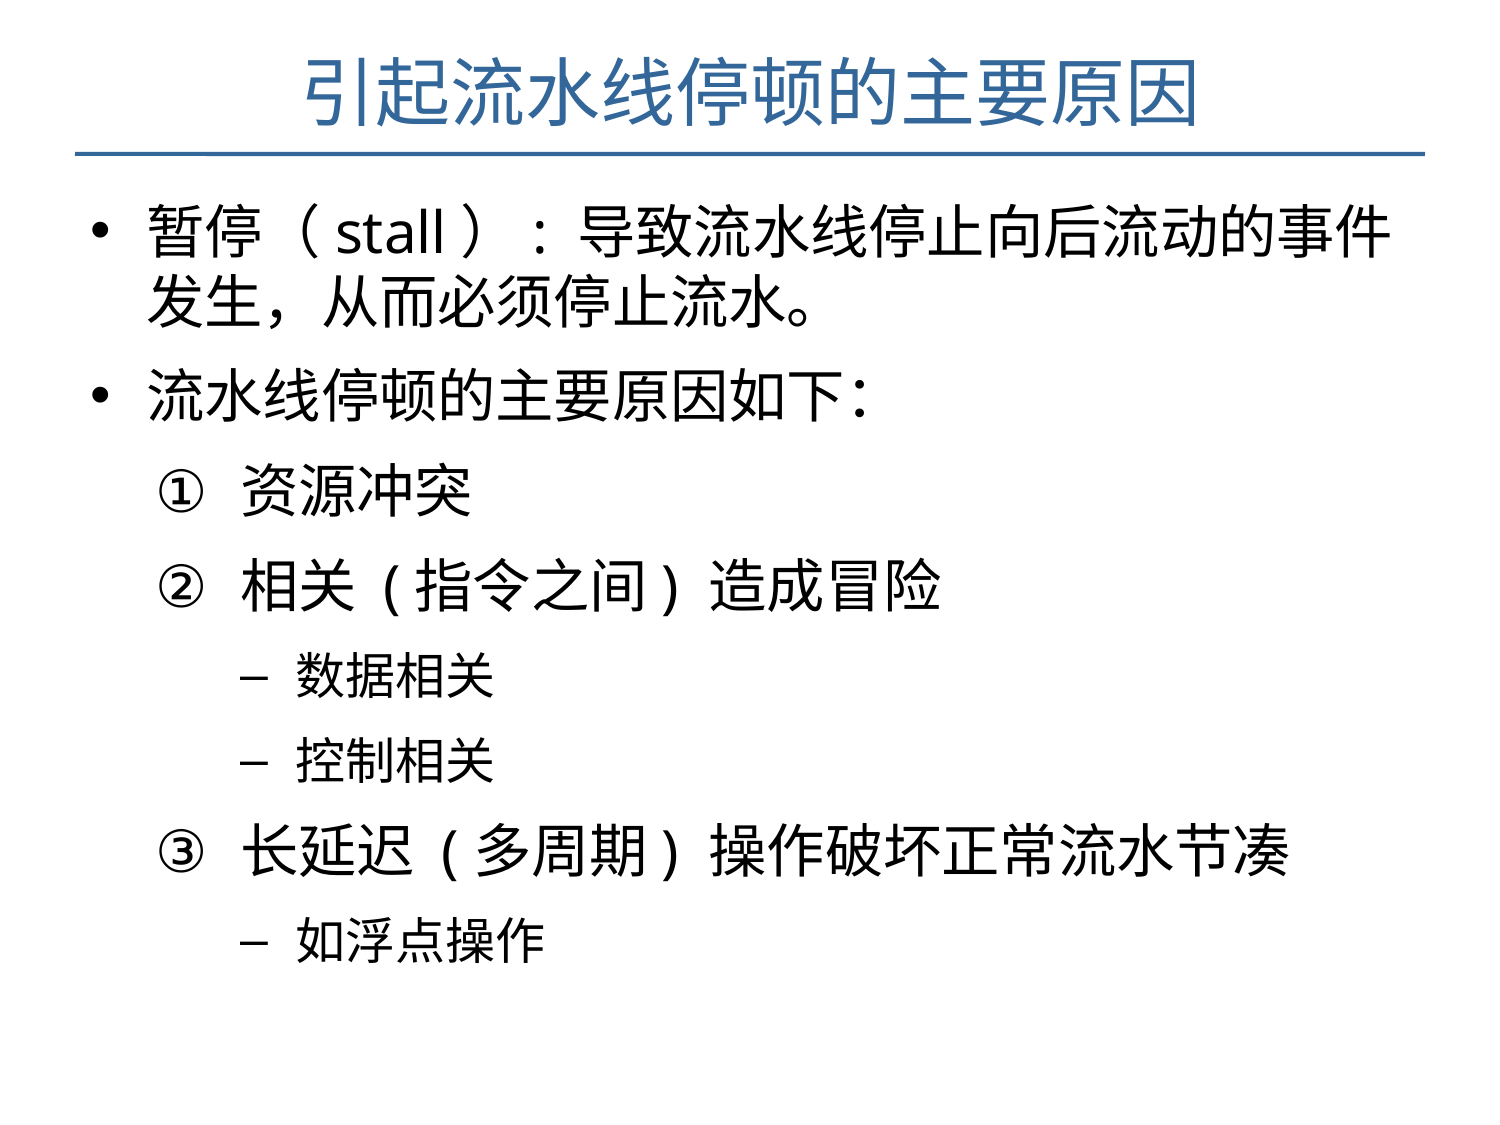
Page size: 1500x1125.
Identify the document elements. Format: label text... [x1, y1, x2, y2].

title 引起流水线停顿的主要原因 [0, 34, 1500, 147]
list 暂停（stall）: 导致流水线停止向后流动的事件发生，从而必须停止流水。 流水线停顿的主要原因如下： 资源冲突 相关 (指令之间) 造成冒险 数据相关 控制相关 长延迟 (多周期) 操作破坏正常流水节凑 如浮点操作 [75, 187, 1425, 1000]
